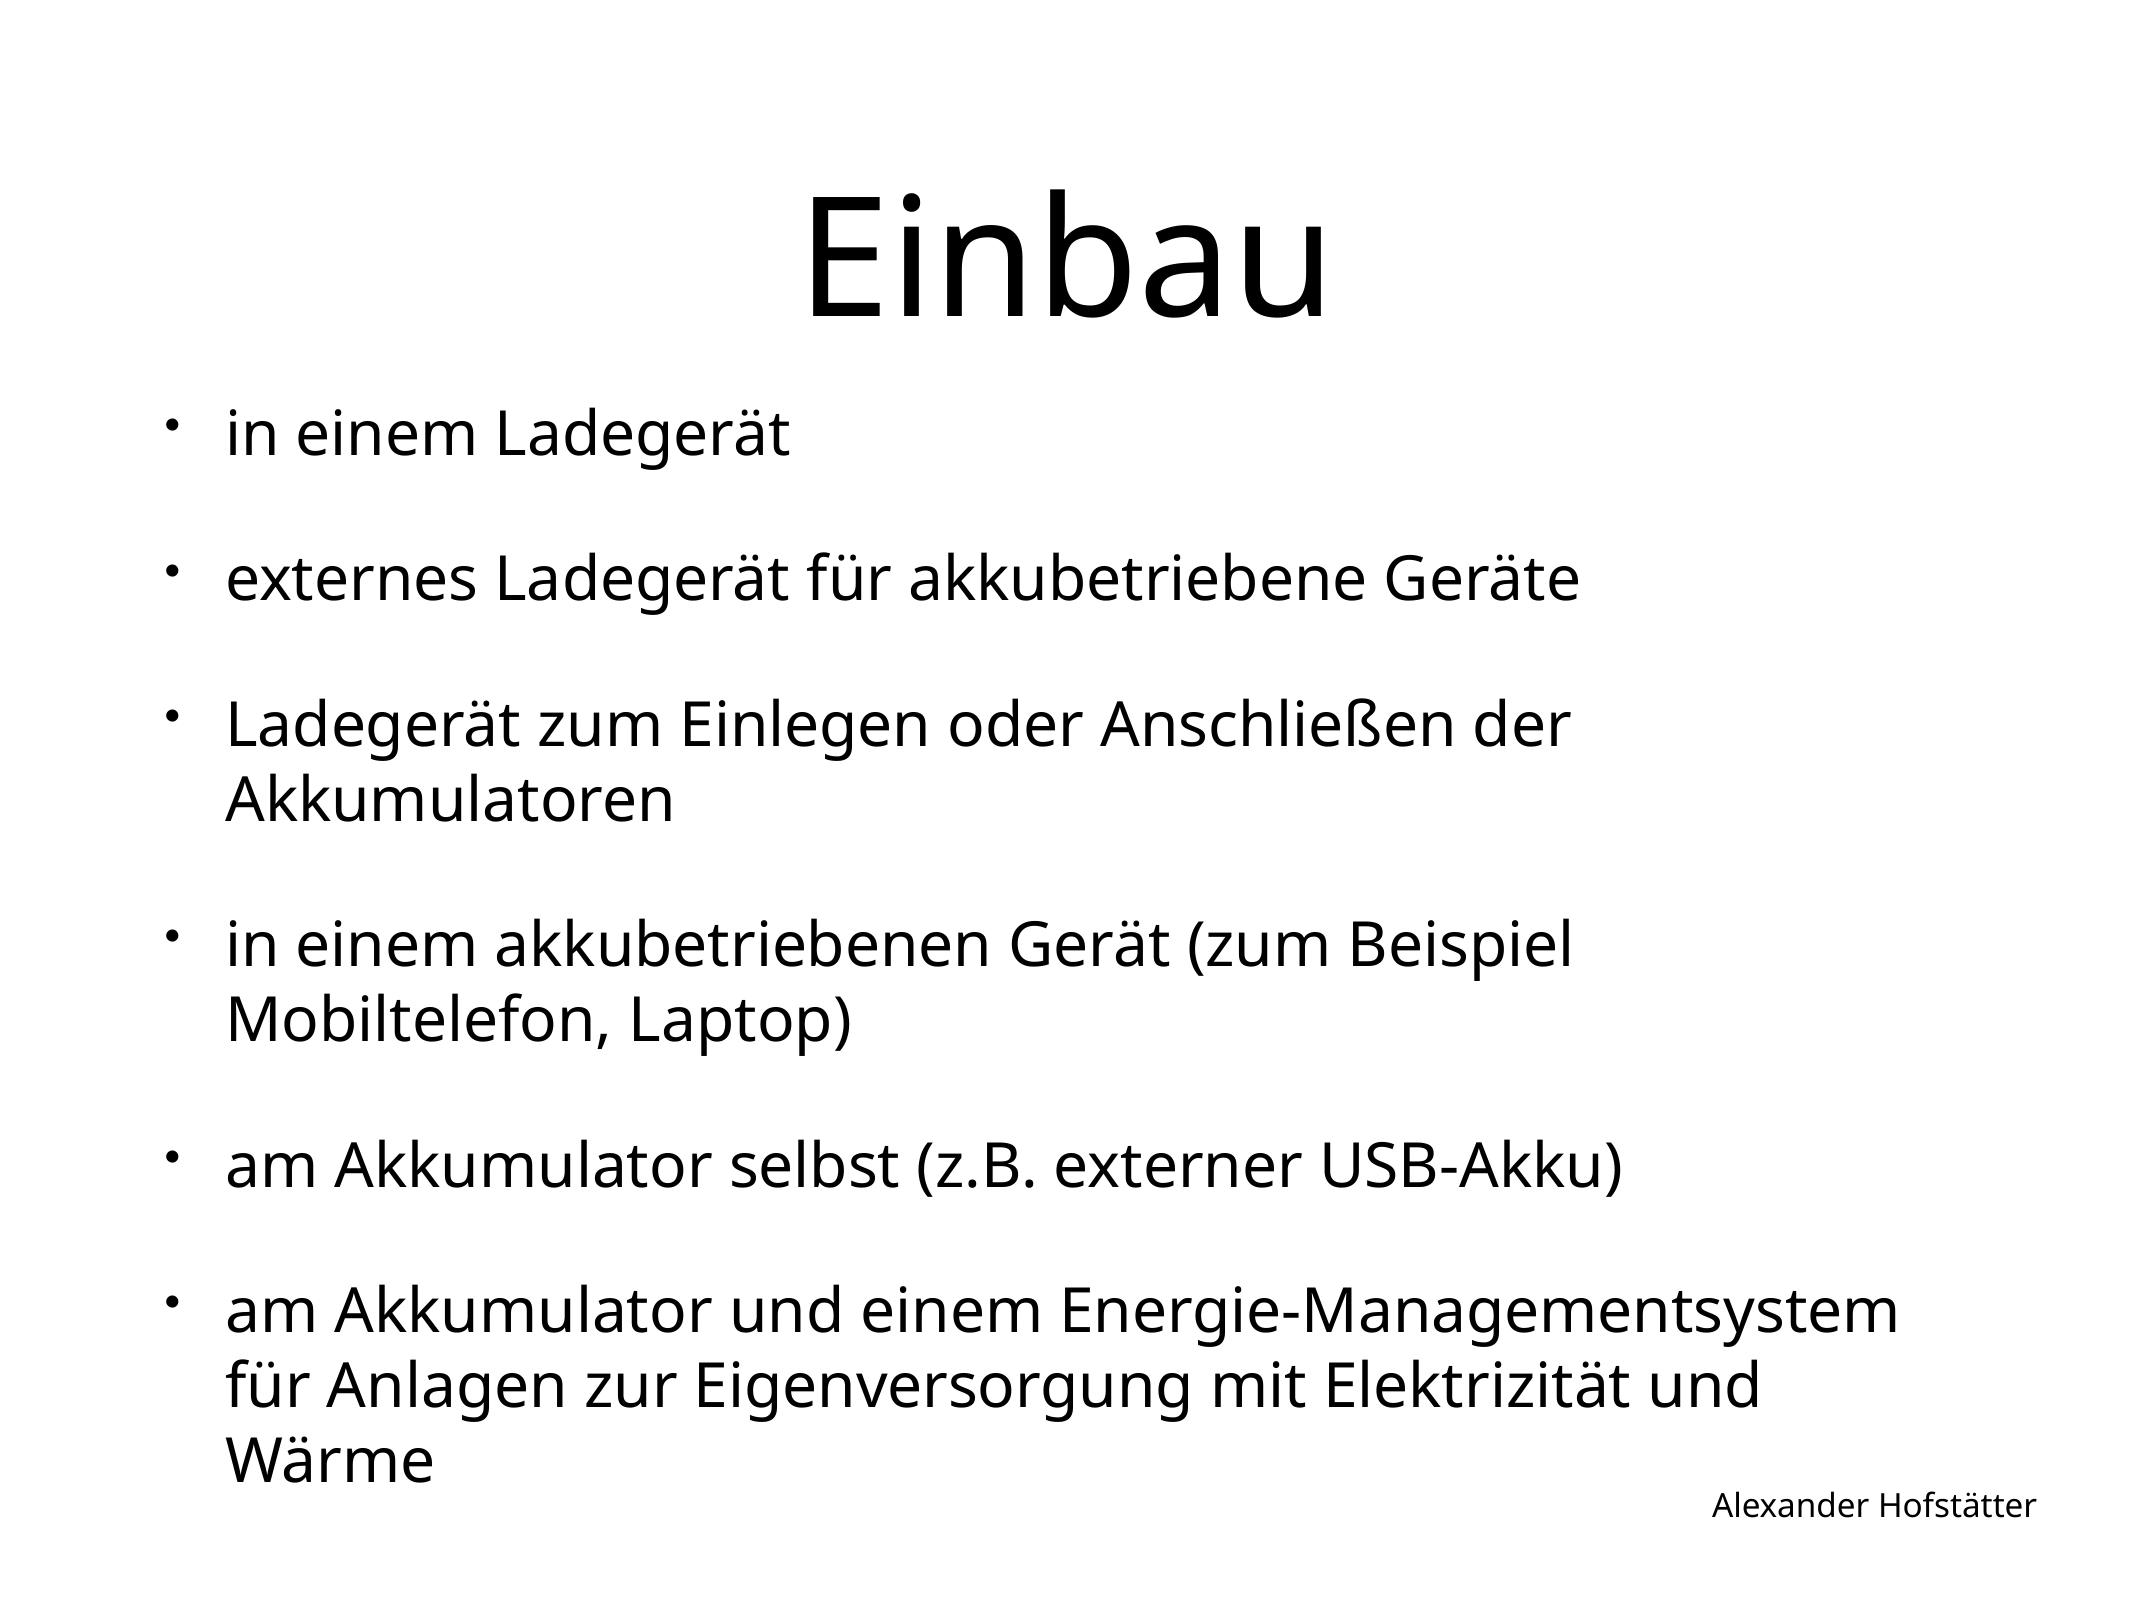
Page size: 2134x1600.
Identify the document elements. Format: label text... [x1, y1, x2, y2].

title Einbau [155, 72, 1978, 427]
list in einem Ladegerät externes Ladegerät für akkubetriebene Geräte Ladegerät zum Einlegen oder Anschließen der Akkumulatoren in einem akkubetriebenen Gerät (zum Beispiel Mobiltelefon, Laptop) am Akkumulator selbst (z.B. externer USB-Akku) am Akkumulator und einem Energie-Managementsystem für Anlagen zur Eigenversorgung mit Elektrizität und Wärme [155, 427, 1978, 1460]
